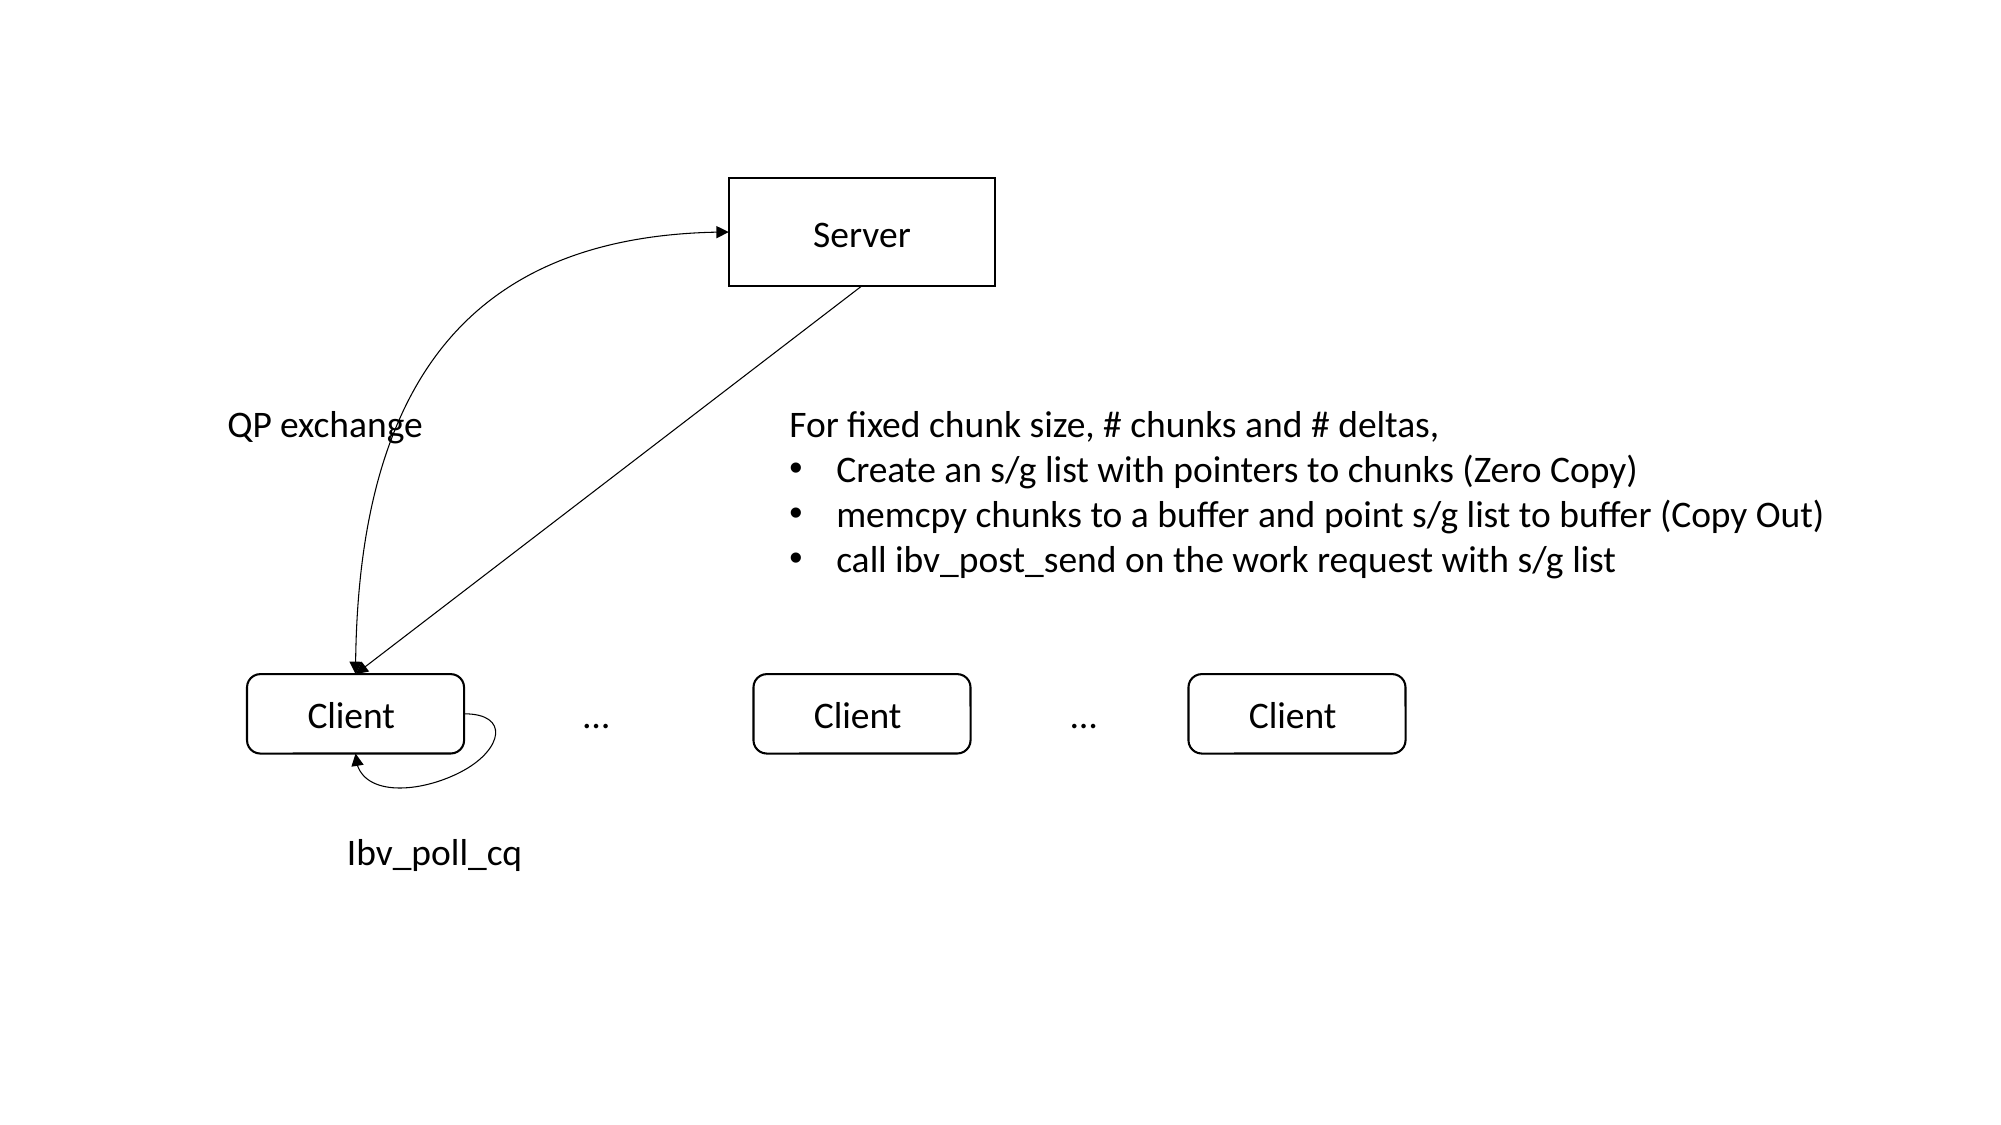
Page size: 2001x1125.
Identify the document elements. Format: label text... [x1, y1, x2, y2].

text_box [355, 285, 862, 675]
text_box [355, 713, 465, 754]
text_box Client [1187, 673, 1407, 755]
text_box … [549, 683, 644, 744]
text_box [355, 231, 729, 285]
text_box QP exchange [212, 392, 355, 453]
text_box Ibv_poll_cq [332, 820, 538, 881]
text_box Client [245, 673, 466, 755]
text_box Server [728, 177, 996, 287]
text_box Client [752, 673, 972, 755]
text_box For fixed chunk size, # chunks and # deltas, Create an s/g list with pointers to chunks (Zero Copy) memcpy chunks to a buffer and point s/g list to buffer (Copy Out) call ibv_post_send on the work request with s/g list [862, 392, 1880, 633]
text_box … [1037, 683, 1131, 744]
